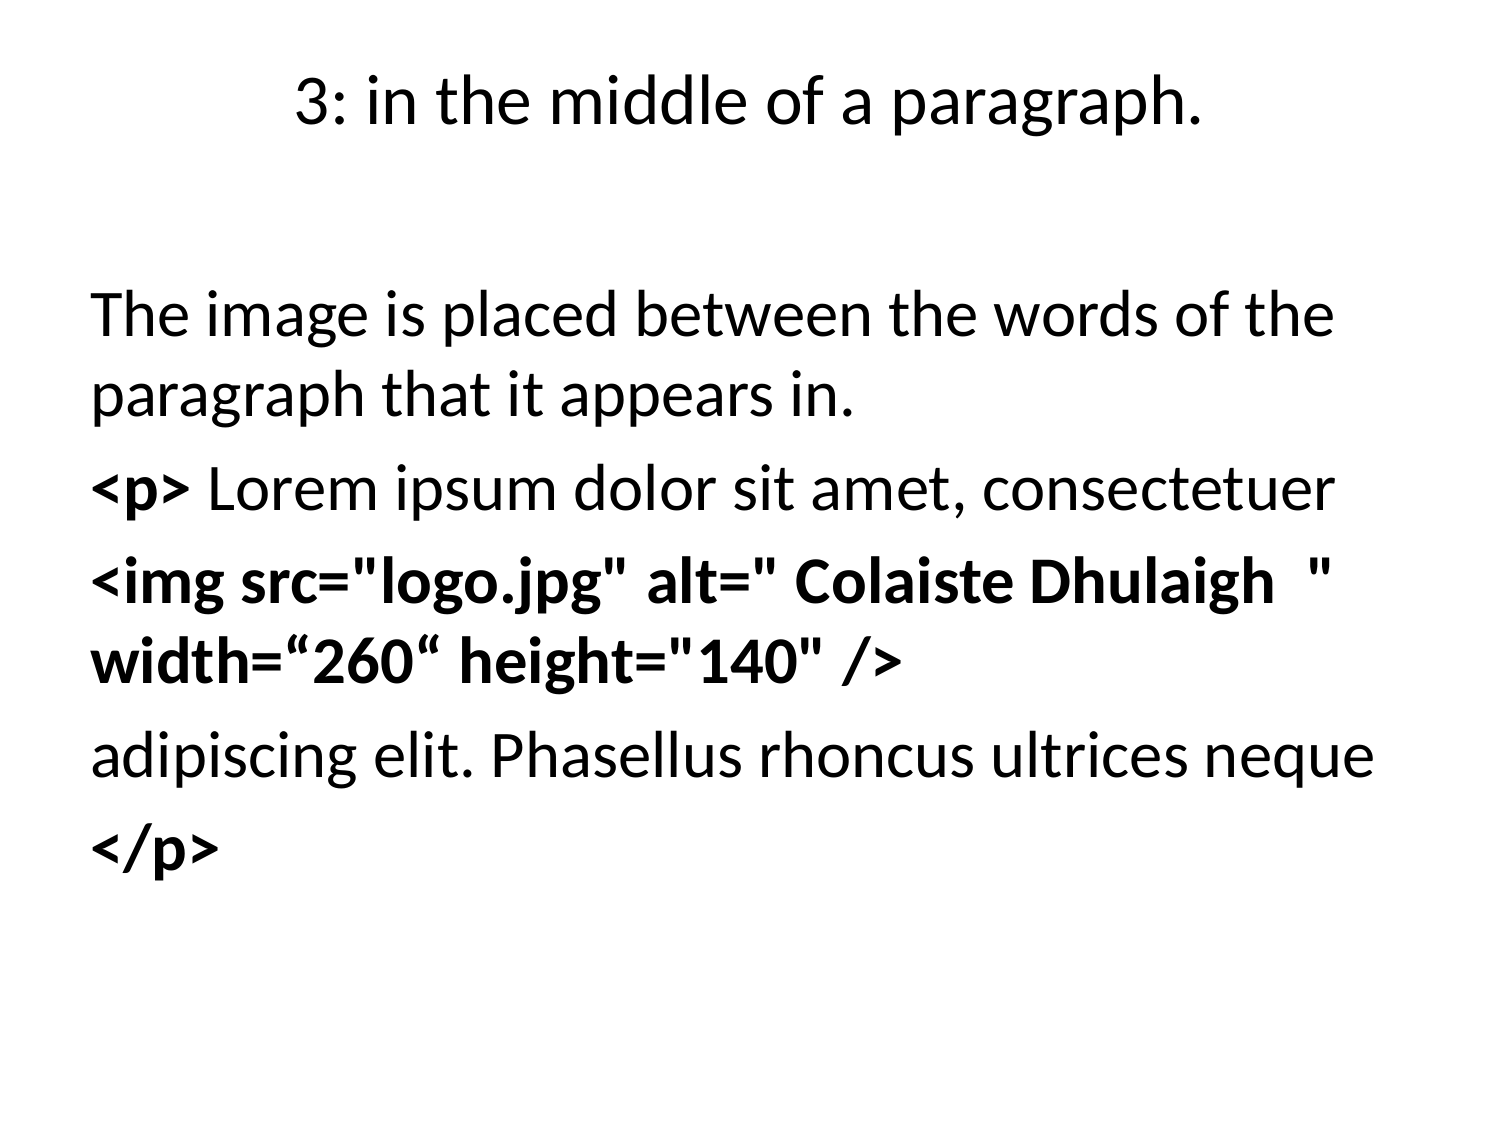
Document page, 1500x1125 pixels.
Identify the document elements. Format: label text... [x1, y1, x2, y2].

list The image is placed between the words of the paragraph that it appears in. <p> Lorem ipsum dolor sit amet, consectetuer <img src="logo.jpg" alt=" Colaiste Dhulaigh " width=“260“ height="140" /> adipiscing elit. Phasellus rhoncus ultrices neque </p> [75, 262, 1425, 1005]
title 3: in the middle of a paragraph. [75, 45, 1425, 233]
